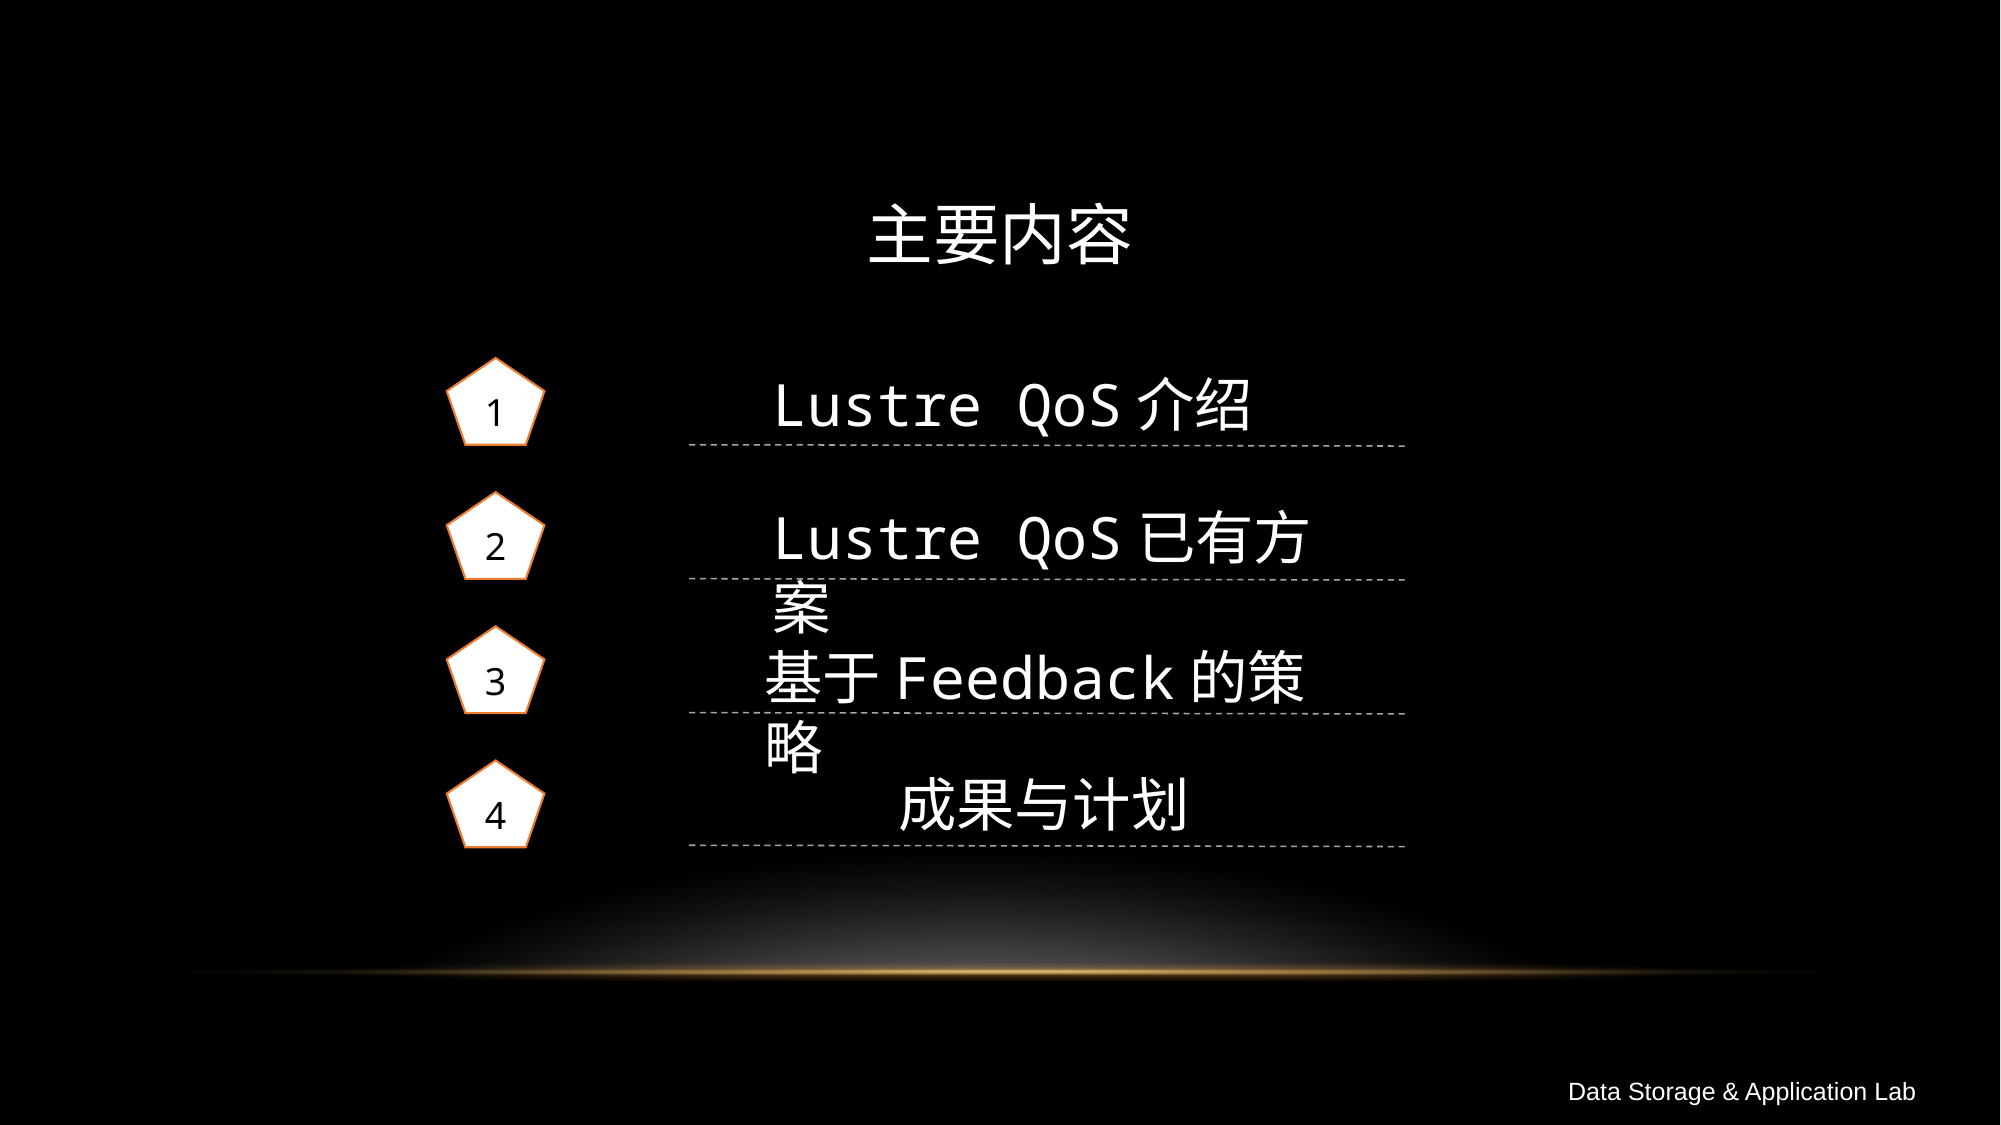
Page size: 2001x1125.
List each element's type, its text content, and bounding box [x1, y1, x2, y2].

text_box 1 [445, 356, 546, 446]
text_box 3 [445, 625, 546, 715]
text_box Lustre QoS已有方案 [758, 494, 1346, 649]
text_box 成果与计划 [750, 760, 1338, 846]
text_box Data Storage & Application Lab [1485, 1071, 2000, 1115]
picture [0, 0, 2001, 1125]
text_box 2 [445, 490, 546, 580]
text_box 基于Feedback的策略 [750, 633, 1338, 760]
text_box Lustre QoS介绍 [758, 360, 1284, 445]
text_box 4 [445, 759, 546, 849]
title 主要内容 [249, 184, 1750, 282]
